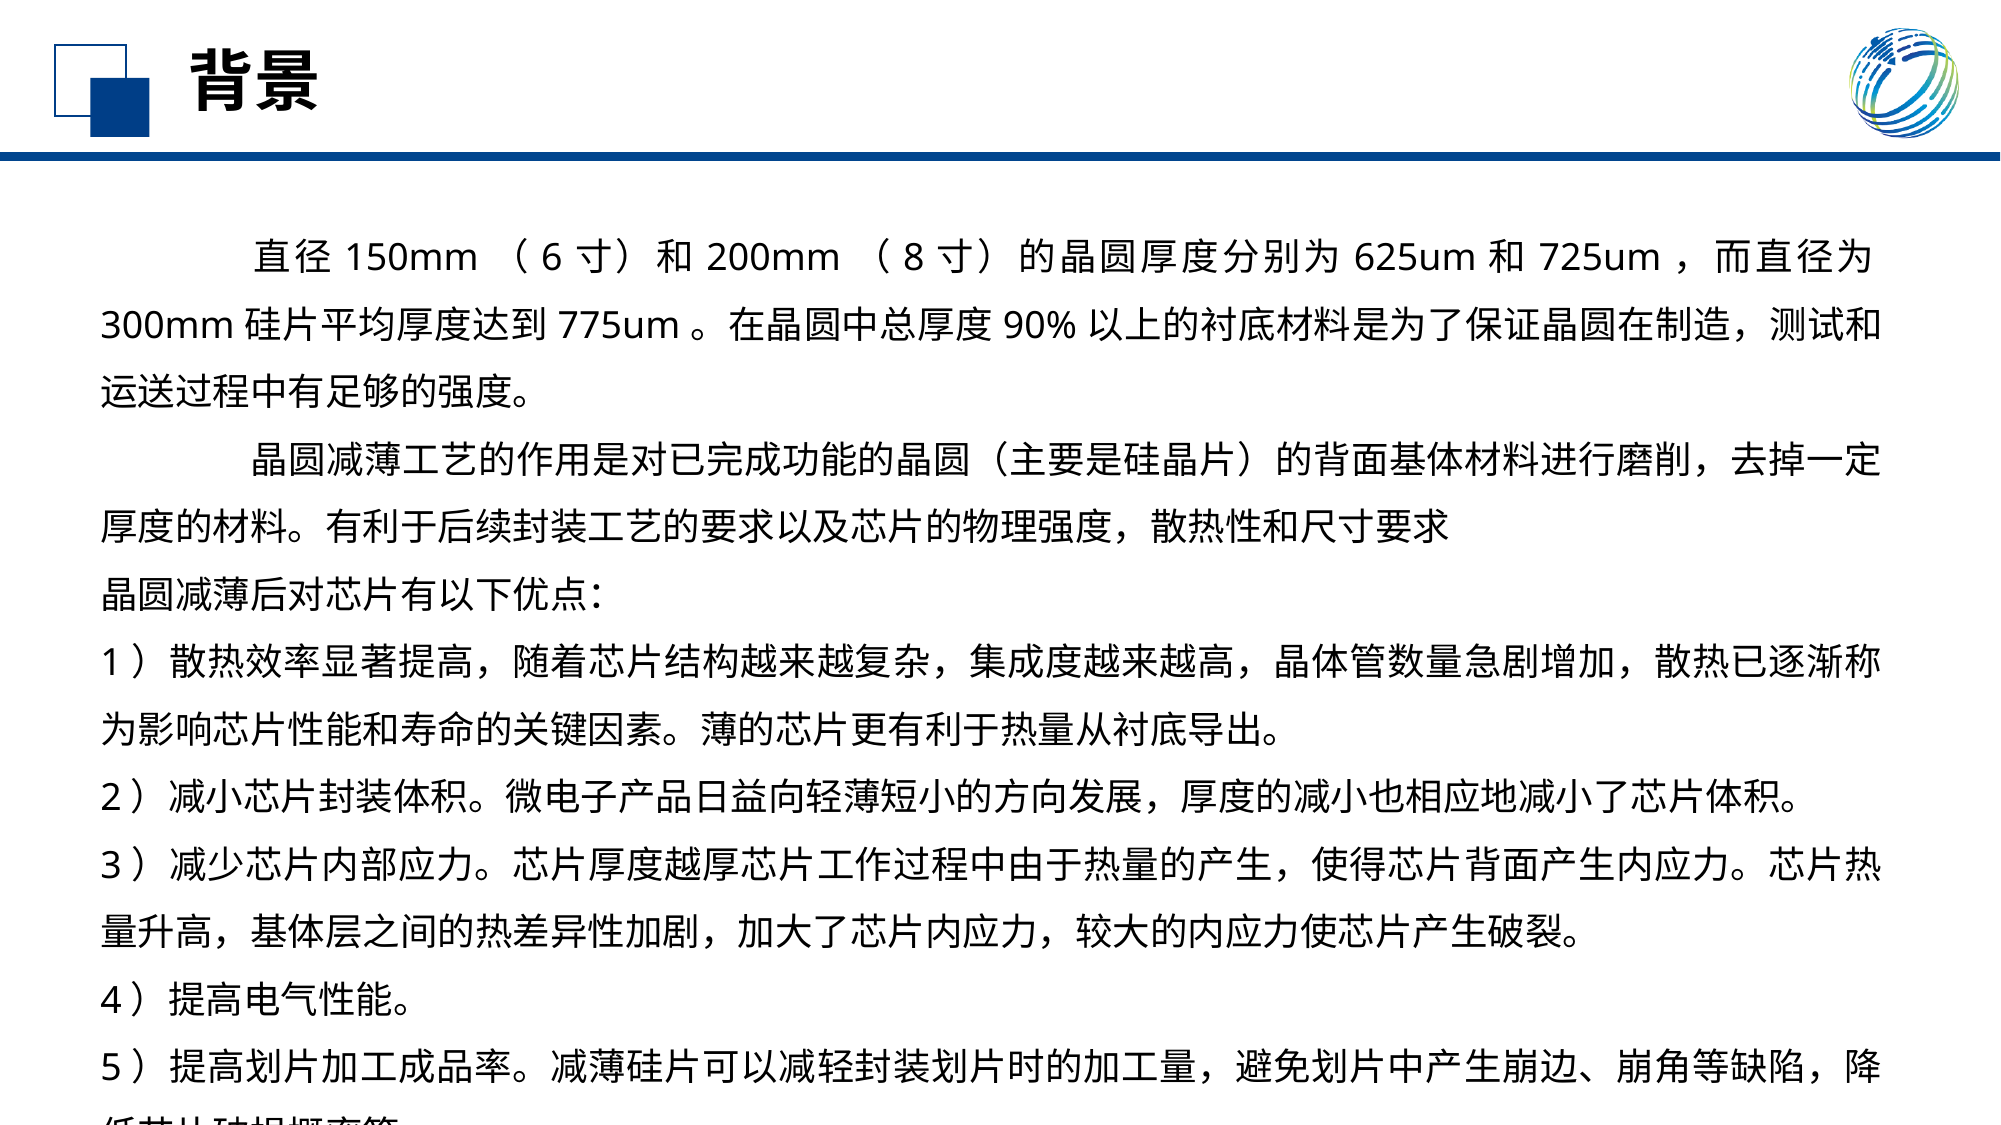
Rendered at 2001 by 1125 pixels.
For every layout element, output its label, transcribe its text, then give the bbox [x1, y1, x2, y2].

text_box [54, 45, 150, 137]
picture [1845, 24, 1963, 142]
text_box 直径150mm（6寸）和200mm（8寸）的晶圆厚度分别为625um和725um，而直径为300mm硅片平均厚度达到775um。在晶圆中总厚度90%以上的衬底材料是为了保证晶圆在制造，测试和运送过程中有足够的强度。 晶圆减薄工艺的作用是对已完成功能的晶圆（主要是硅晶片）的背面基体材料进行磨削，去掉一定厚度的材料。有利于后续封装工艺的要求以及芯片的物理强度，散热性和尺寸要求 晶圆减薄后对芯片有以下优点： 1）散热效率显著提高，随着芯片结构越来越复杂，集成度越来越高，晶体管数量急剧增加，散热已逐渐称为影响芯片性能和寿命的关键因素。薄的芯片更有利于热量从衬底导出。 2）减小芯片封装体积。微电子产品日益向轻薄短小的方向发展，厚度的减小也相应地减小了芯片体积。 3）减少芯片内部应力。芯片厚度越厚芯片工作过程中由于热量的产生，使得芯片背面产生内应力。芯片热量升高，基体层之间的热差异性加剧，加大了芯片内应力，较大的内应力使芯片产生破裂。 4）提高电气性能。 5）提高划片加工成品率。减薄硅片可以减轻封装划片时的加工量，避免划片中产生崩边、崩角等缺陷，降低芯片破损概率等。 [85, 203, 1899, 1125]
title 背景 [172, 21, 1899, 137]
